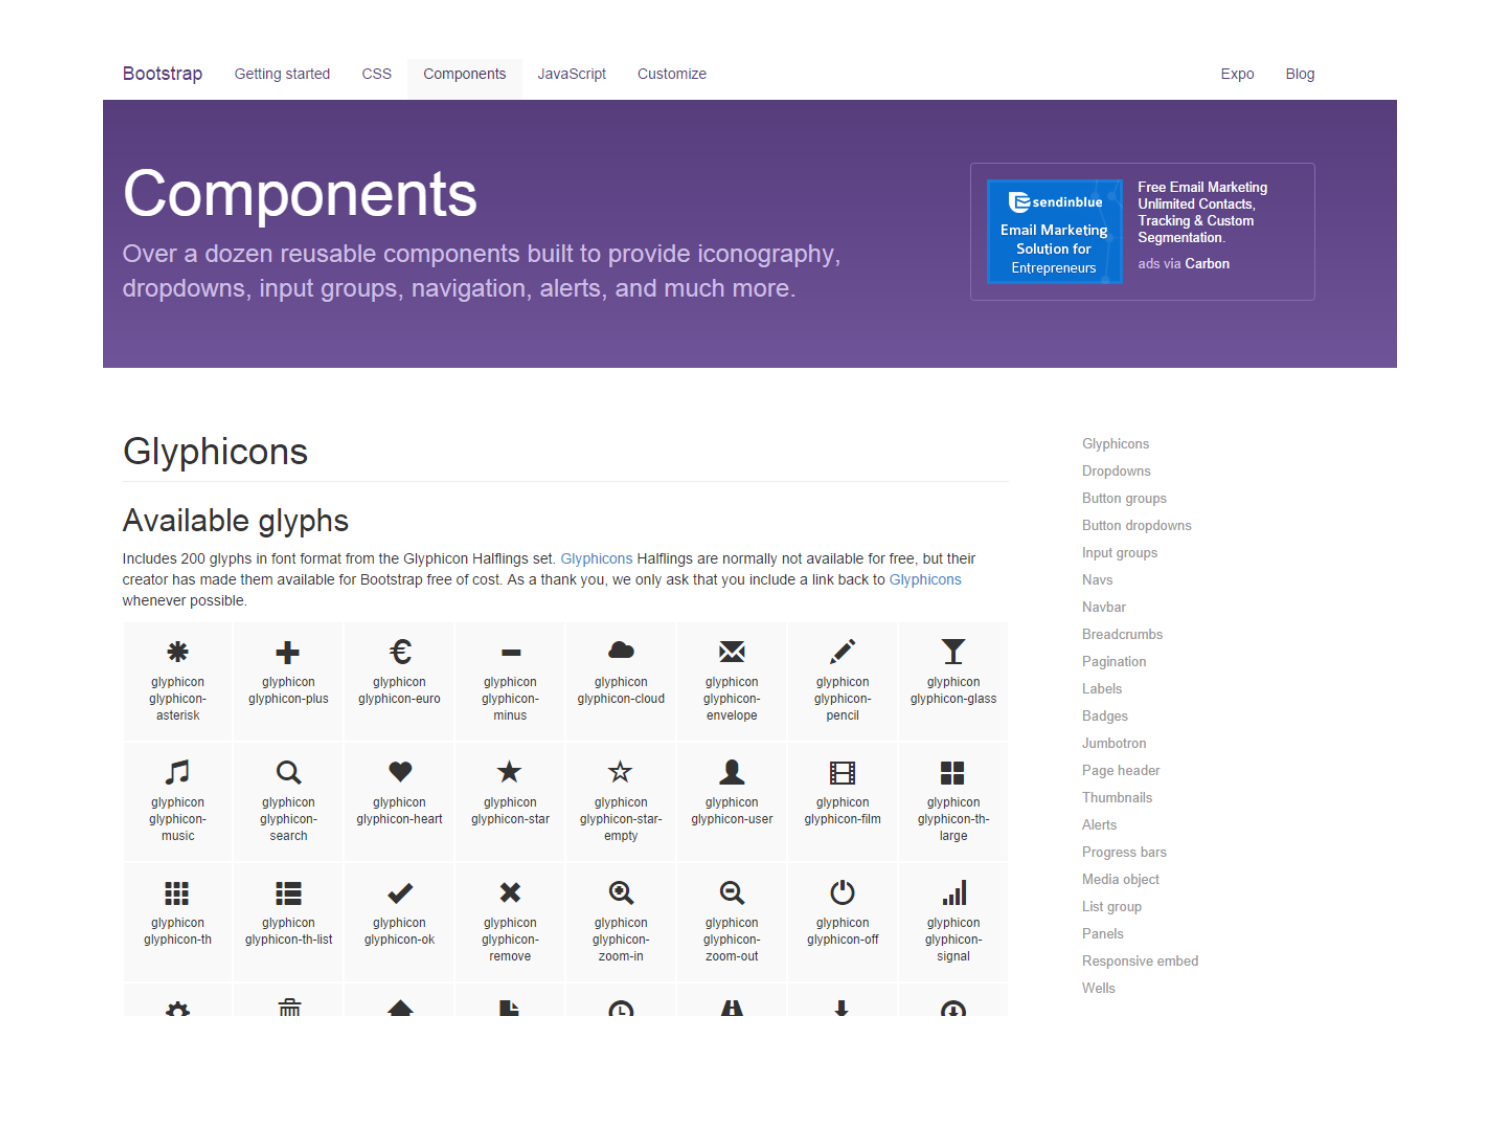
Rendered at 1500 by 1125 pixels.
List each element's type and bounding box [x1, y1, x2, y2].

list [103, 59, 1397, 1016]
